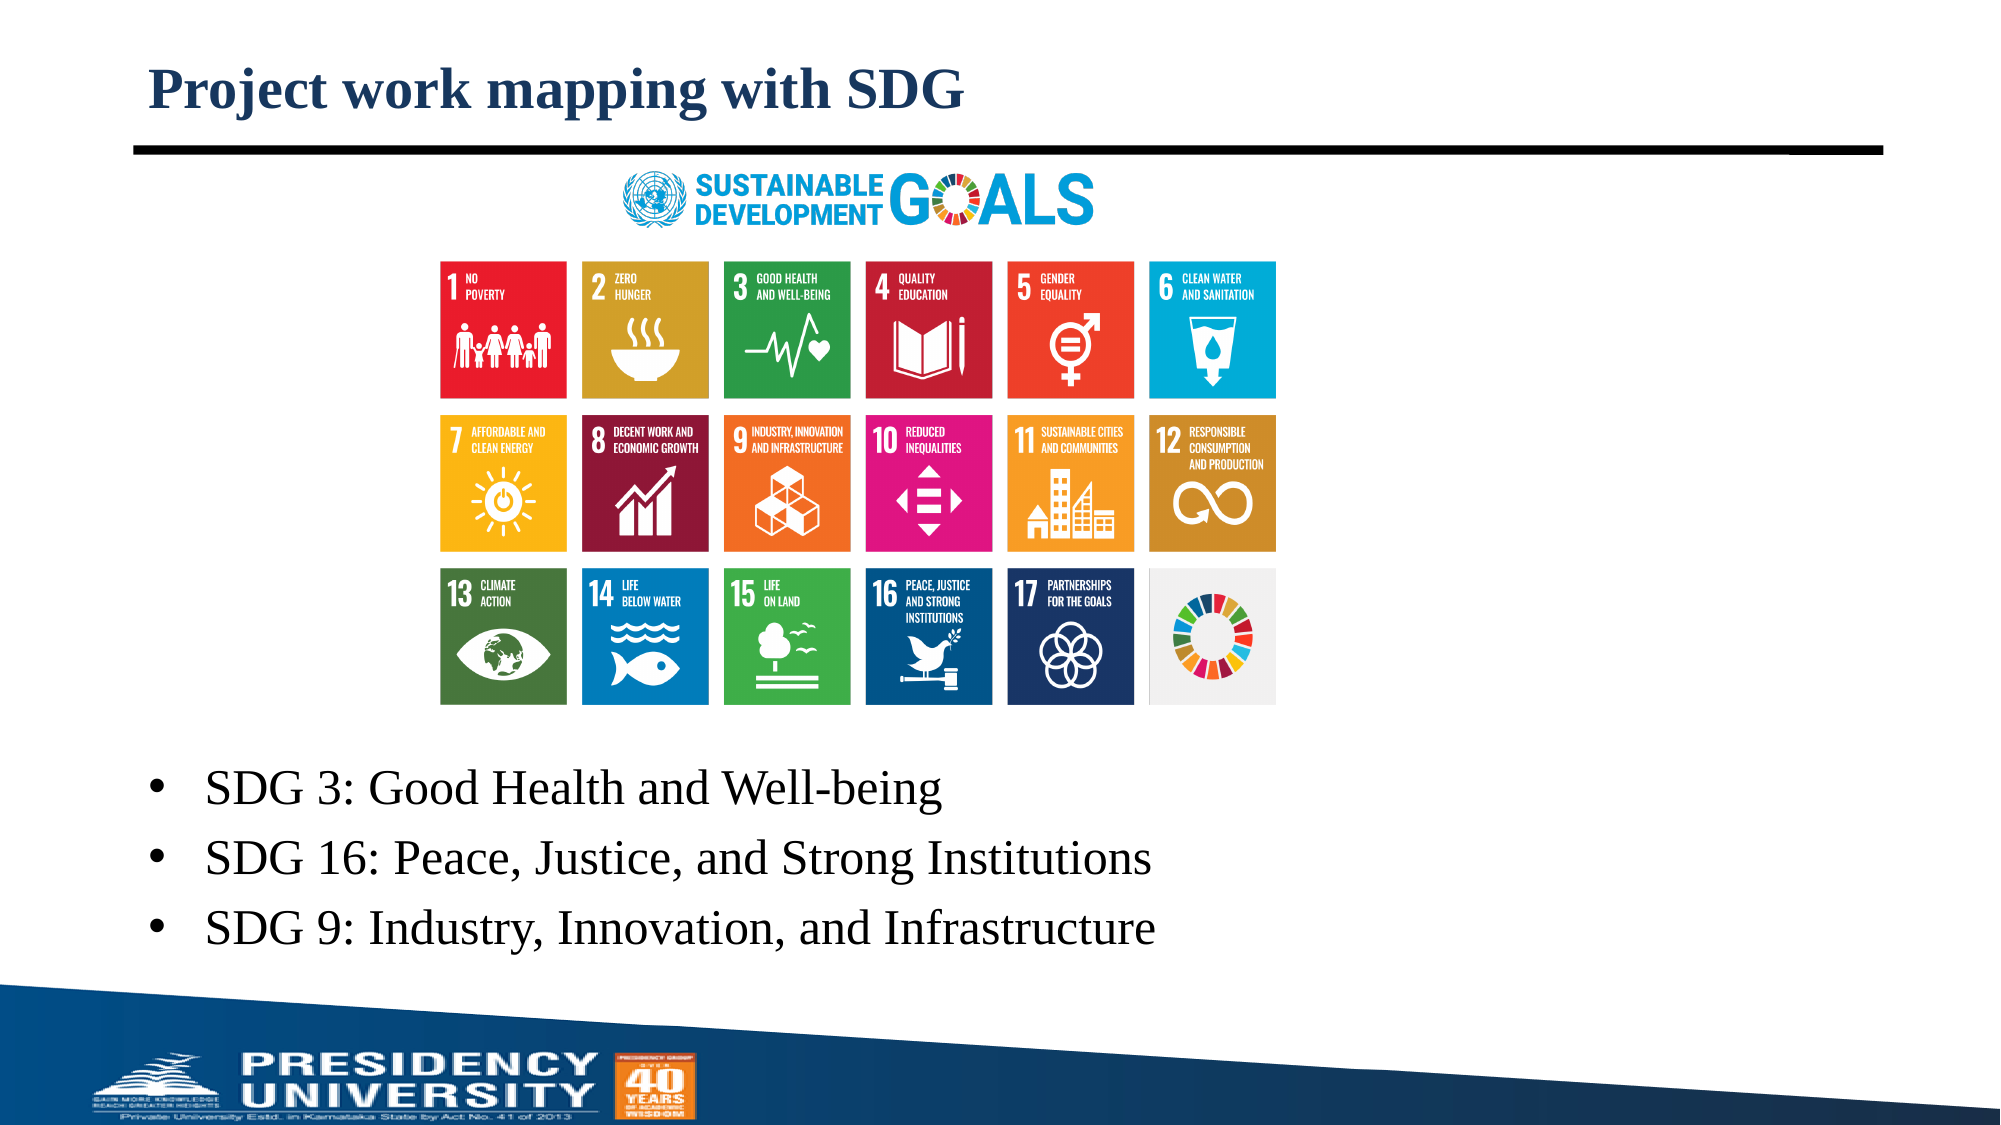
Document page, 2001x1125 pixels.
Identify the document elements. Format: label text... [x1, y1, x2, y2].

picture [391, 119, 1324, 758]
title Project work mapping with SDG [133, 45, 1884, 125]
list SDG 3: Good Health and Well-being SDG 16: Peace, Justice, and Strong Institutions SDG 9: Industry, Innovation, and Infrastructure [133, 187, 1884, 1000]
picture [0, 982, 2000, 1125]
